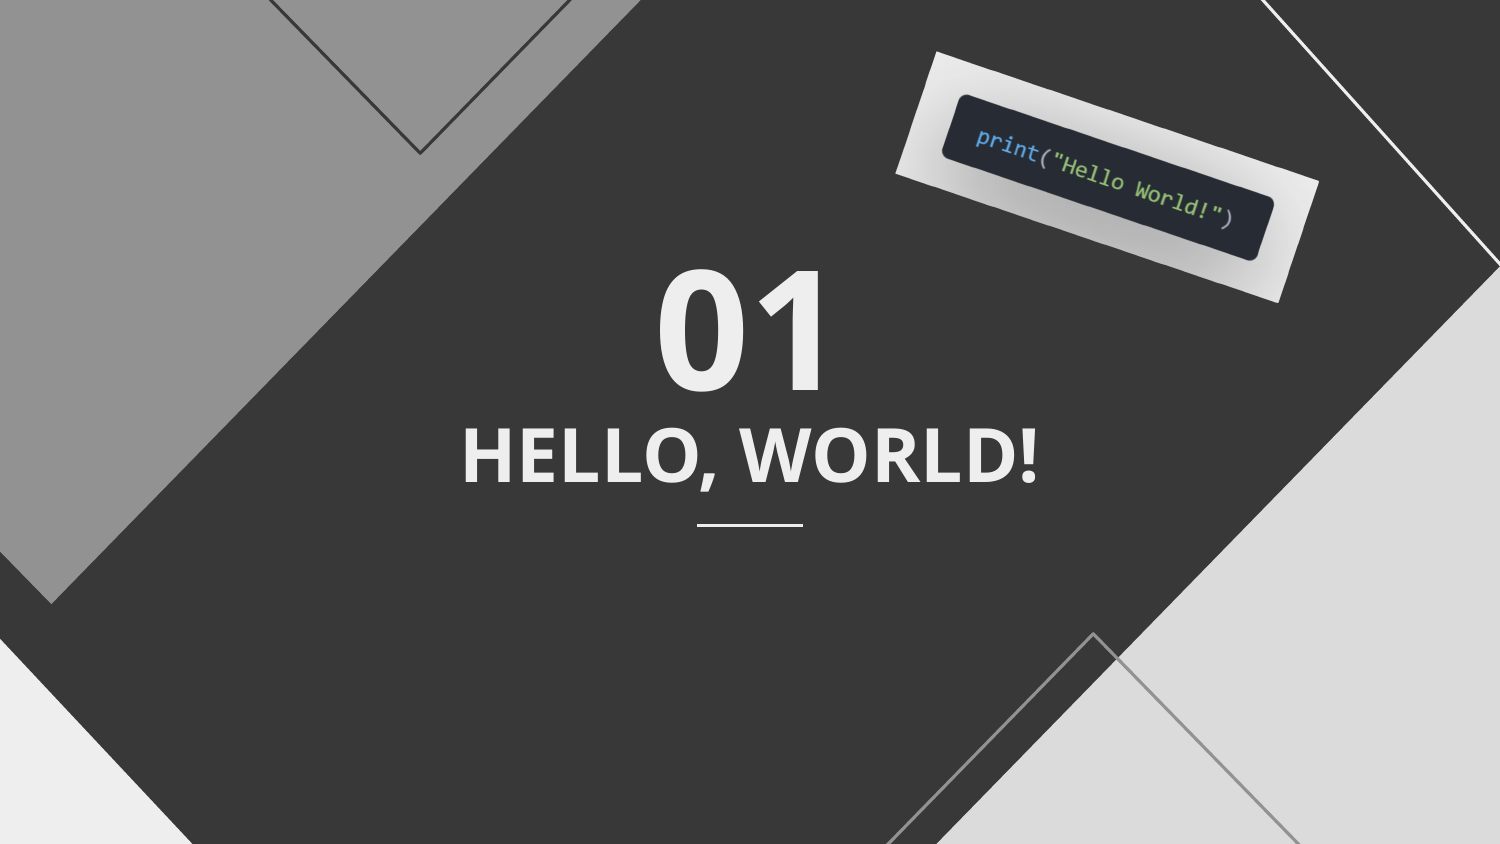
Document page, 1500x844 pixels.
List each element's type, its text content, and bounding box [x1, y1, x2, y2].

title HELLO, WORLD! [298, 414, 1202, 491]
picture [896, 52, 1318, 302]
title 01 [499, 251, 1001, 395]
